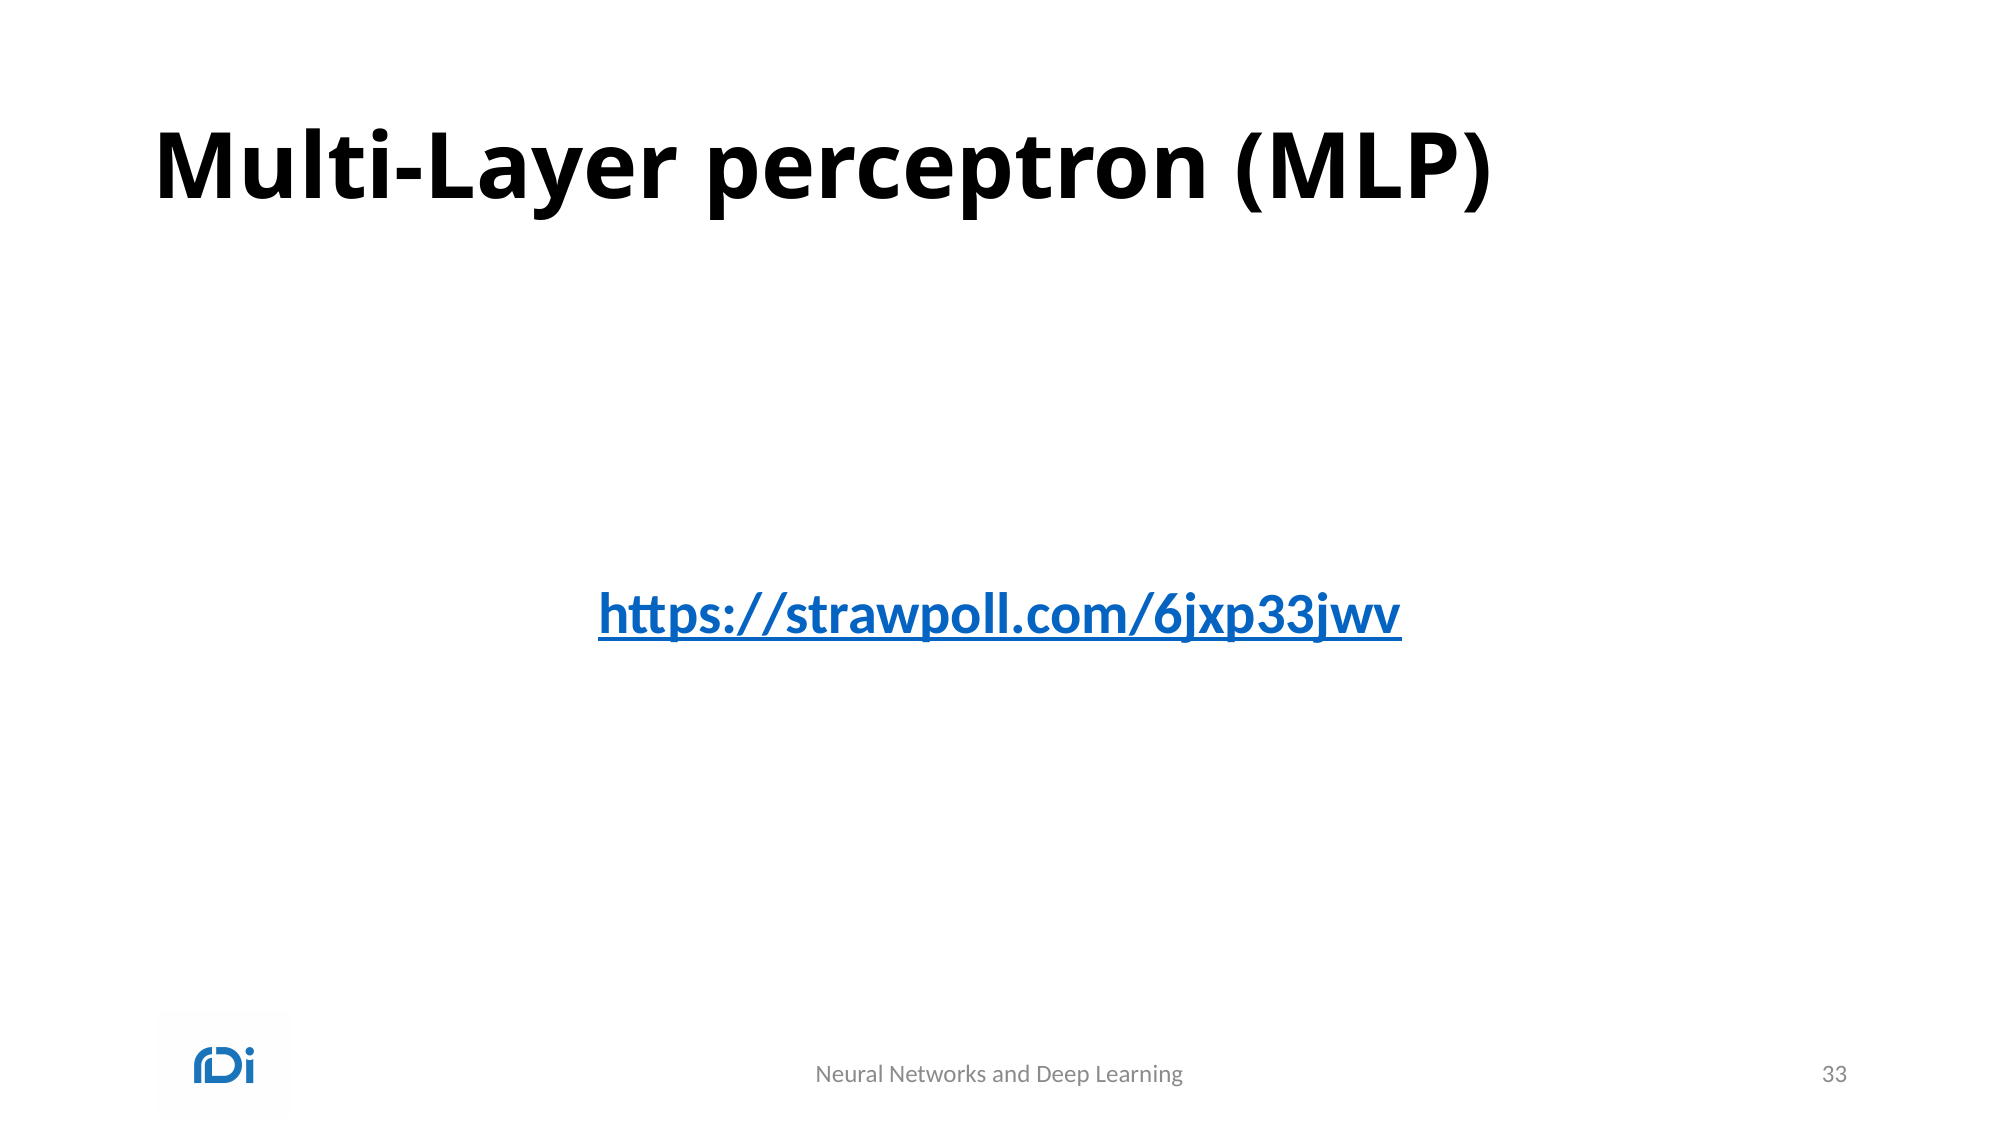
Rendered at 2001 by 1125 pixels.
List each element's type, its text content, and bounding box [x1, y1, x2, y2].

footer Neural Networks and Deep Learning [662, 1042, 1338, 1103]
slide_number 33 [1412, 1042, 1863, 1103]
list https://strawpoll.com/6jxp33jwv [137, 299, 1863, 1014]
picture [157, 1014, 291, 1119]
title Multi-Layer perceptron (MLP) [137, 59, 1863, 278]
